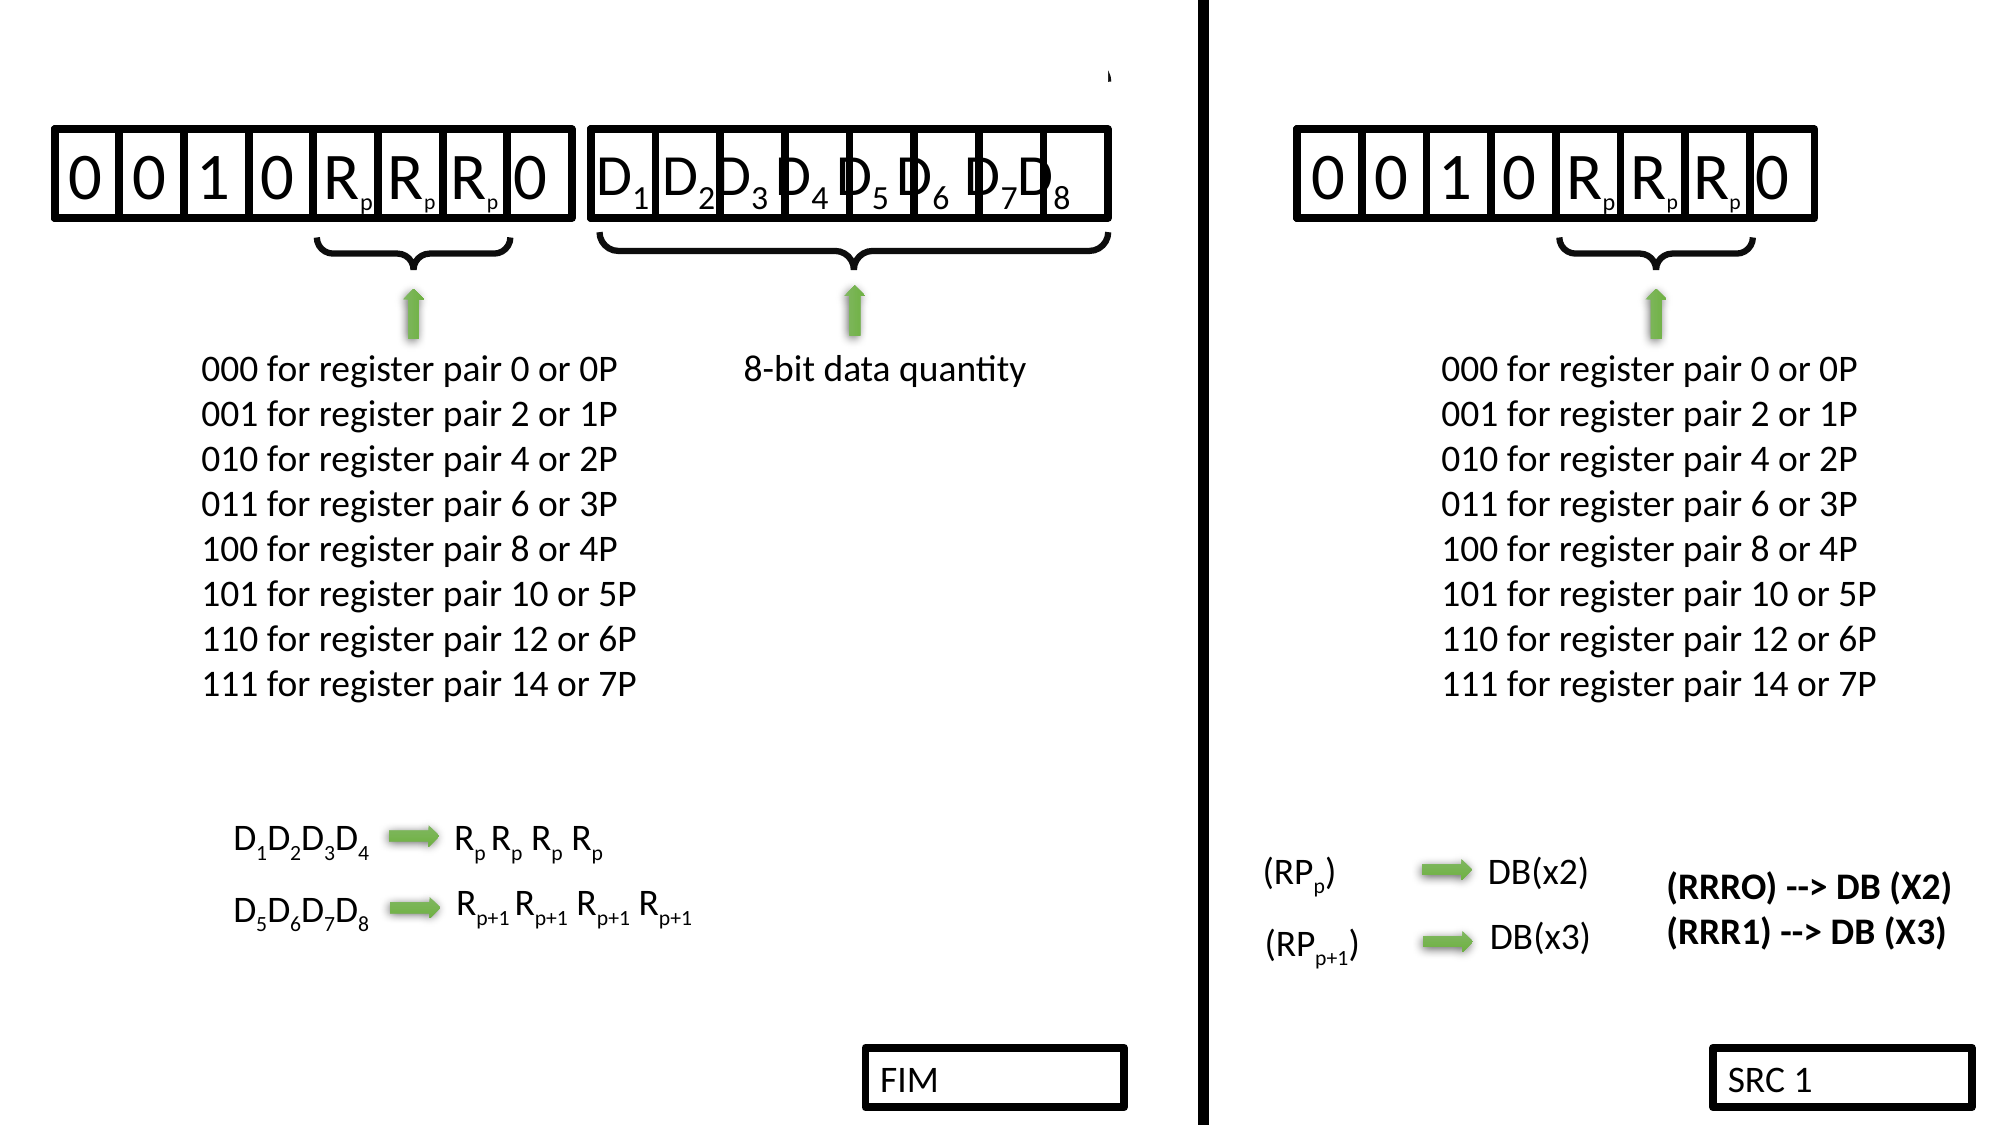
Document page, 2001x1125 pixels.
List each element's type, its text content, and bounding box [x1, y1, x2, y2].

text_box FIM [865, 1047, 1125, 1108]
text_box SRC 1 [1713, 1047, 1972, 1108]
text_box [54, 0, 1120, 716]
text_box (RRRO) --> DB (X2) (RRR1) --> DB (X3) [1651, 854, 1986, 960]
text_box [1296, 0, 1898, 716]
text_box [213, 805, 929, 939]
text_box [1246, 839, 1607, 972]
